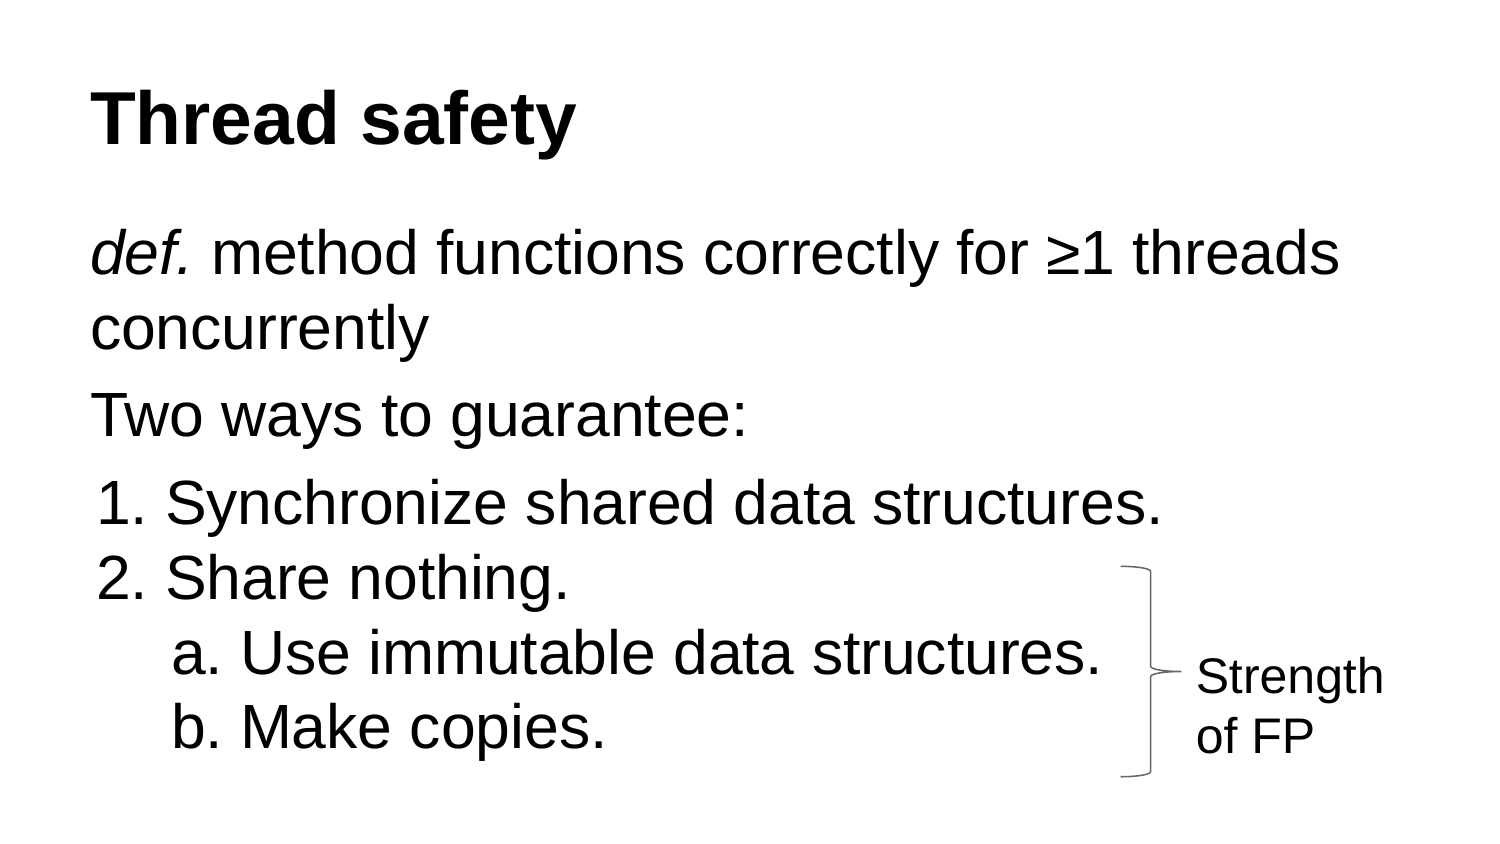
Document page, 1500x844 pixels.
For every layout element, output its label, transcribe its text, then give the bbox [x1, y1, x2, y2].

title Thread safety [75, 33, 1425, 175]
text_box [1120, 566, 1180, 777]
list def. method functions correctly for ≥1 threads concurrently Two ways to guarantee: Synchronize shared data structures. Share nothing. Use immutable data structures. Make copies. [75, 196, 1425, 808]
text_box Strength of FP [1180, 628, 1401, 715]
